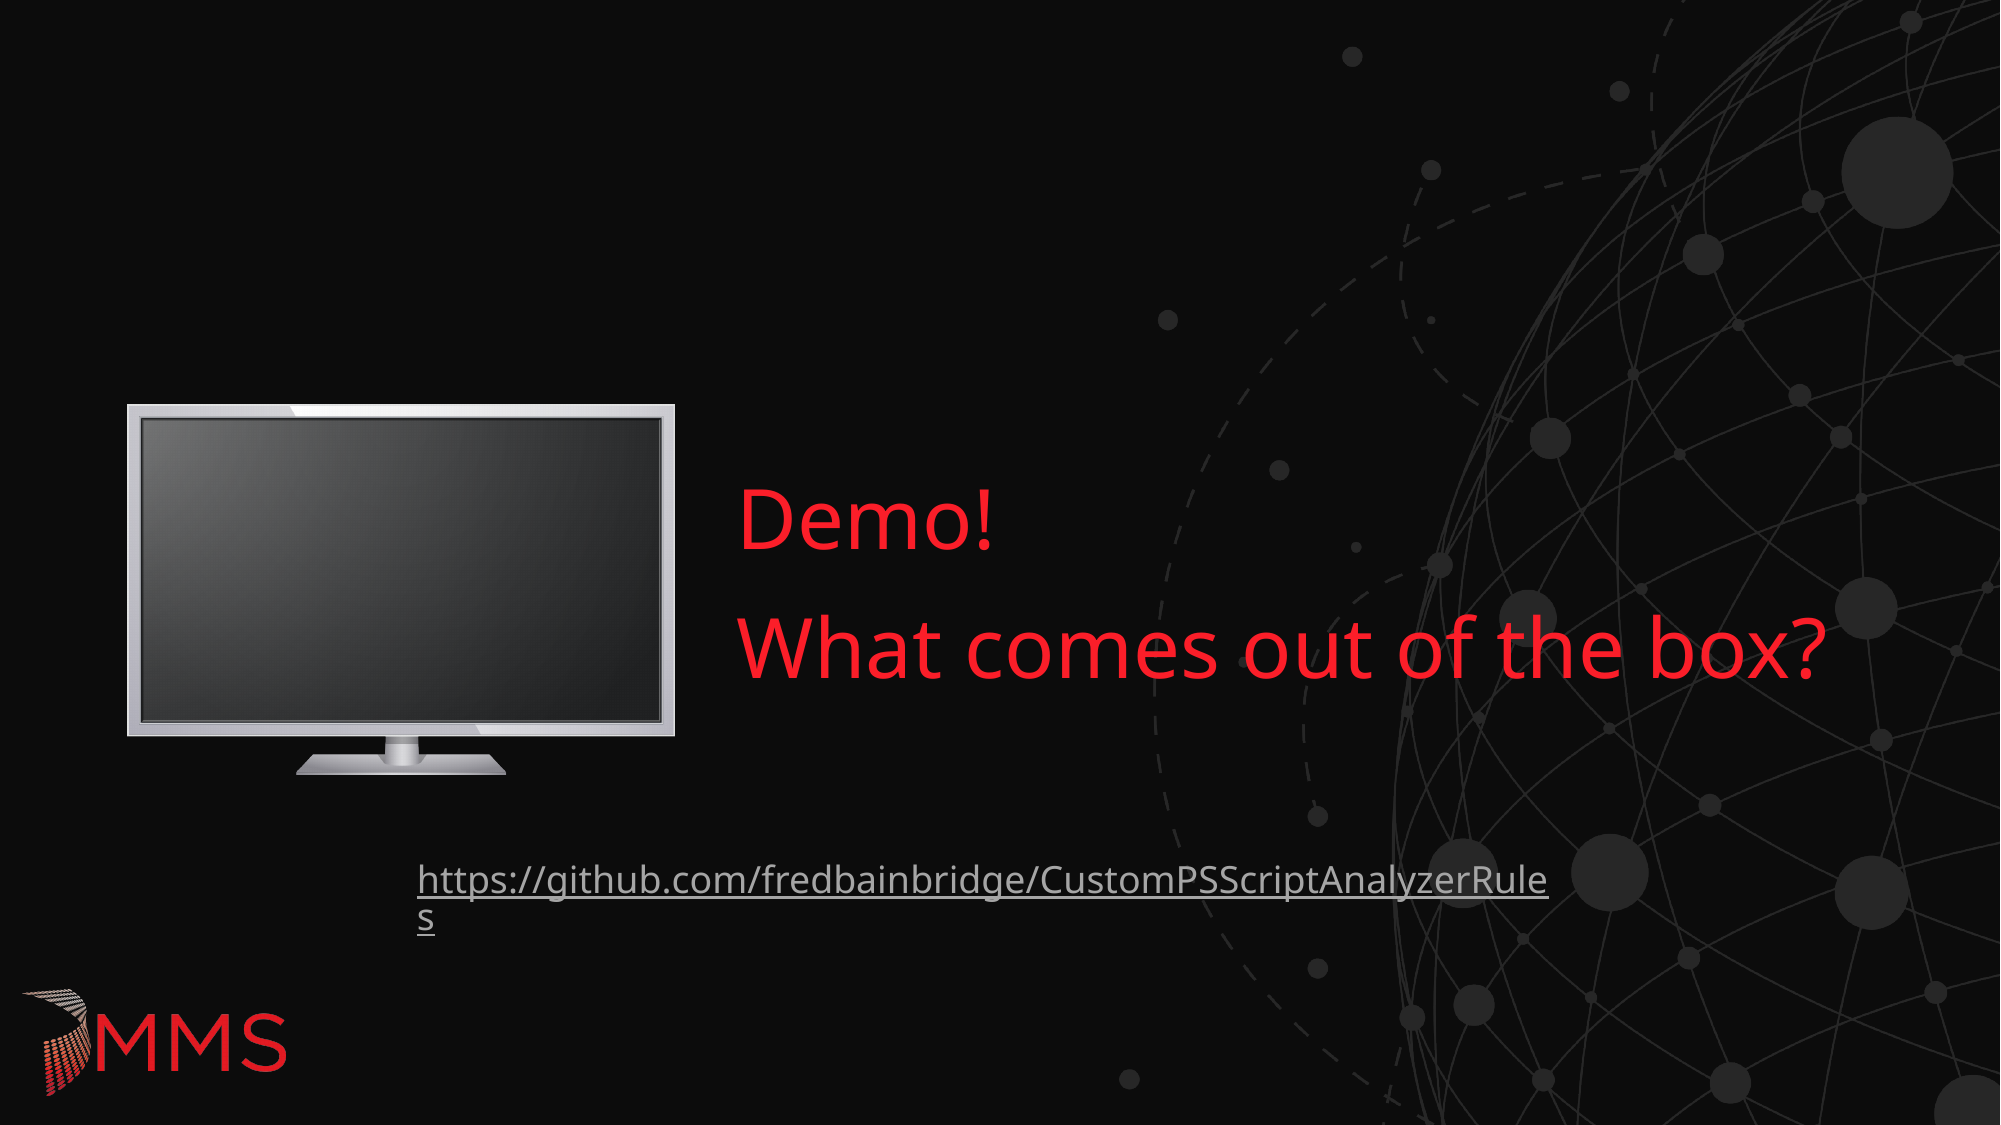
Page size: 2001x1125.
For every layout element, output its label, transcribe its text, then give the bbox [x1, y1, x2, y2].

picture [127, 404, 675, 775]
picture [22, 989, 286, 1096]
picture [1119, 0, 2000, 1125]
list Demo! What comes out of the box? [721, 458, 1900, 706]
text_box https://github.com/fredbainbridge/CustomPSScriptAnalyzerRules [402, 848, 1581, 914]
